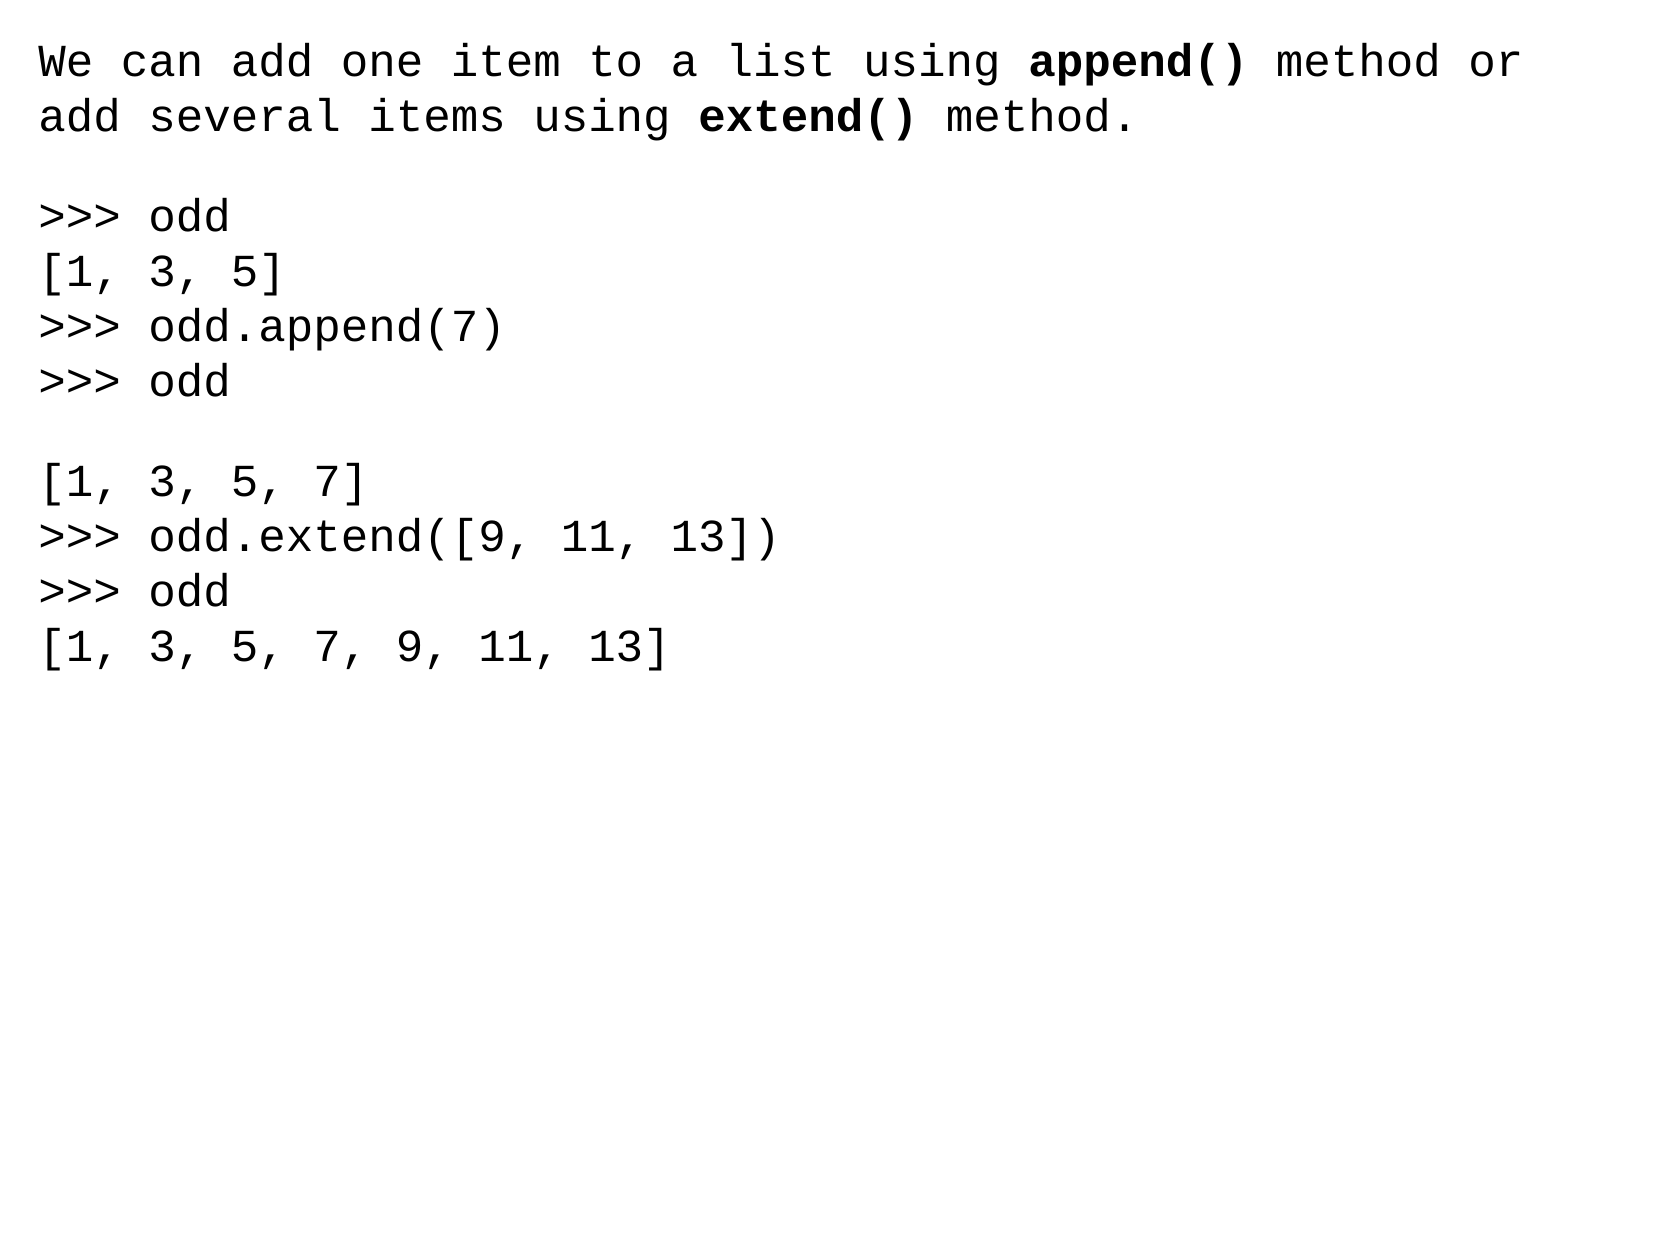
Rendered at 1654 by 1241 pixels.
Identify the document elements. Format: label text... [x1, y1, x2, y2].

text_box We can add one item to a list using append() method or add several items using extend() method. >>> odd [1, 3, 5] >>> odd.append(7) >>> odd [1, 3, 5, 7] >>> odd.extend([9, 11, 13]) >>> odd [1, 3, 5, 7, 9, 11, 13] [23, 23, 1642, 1053]
